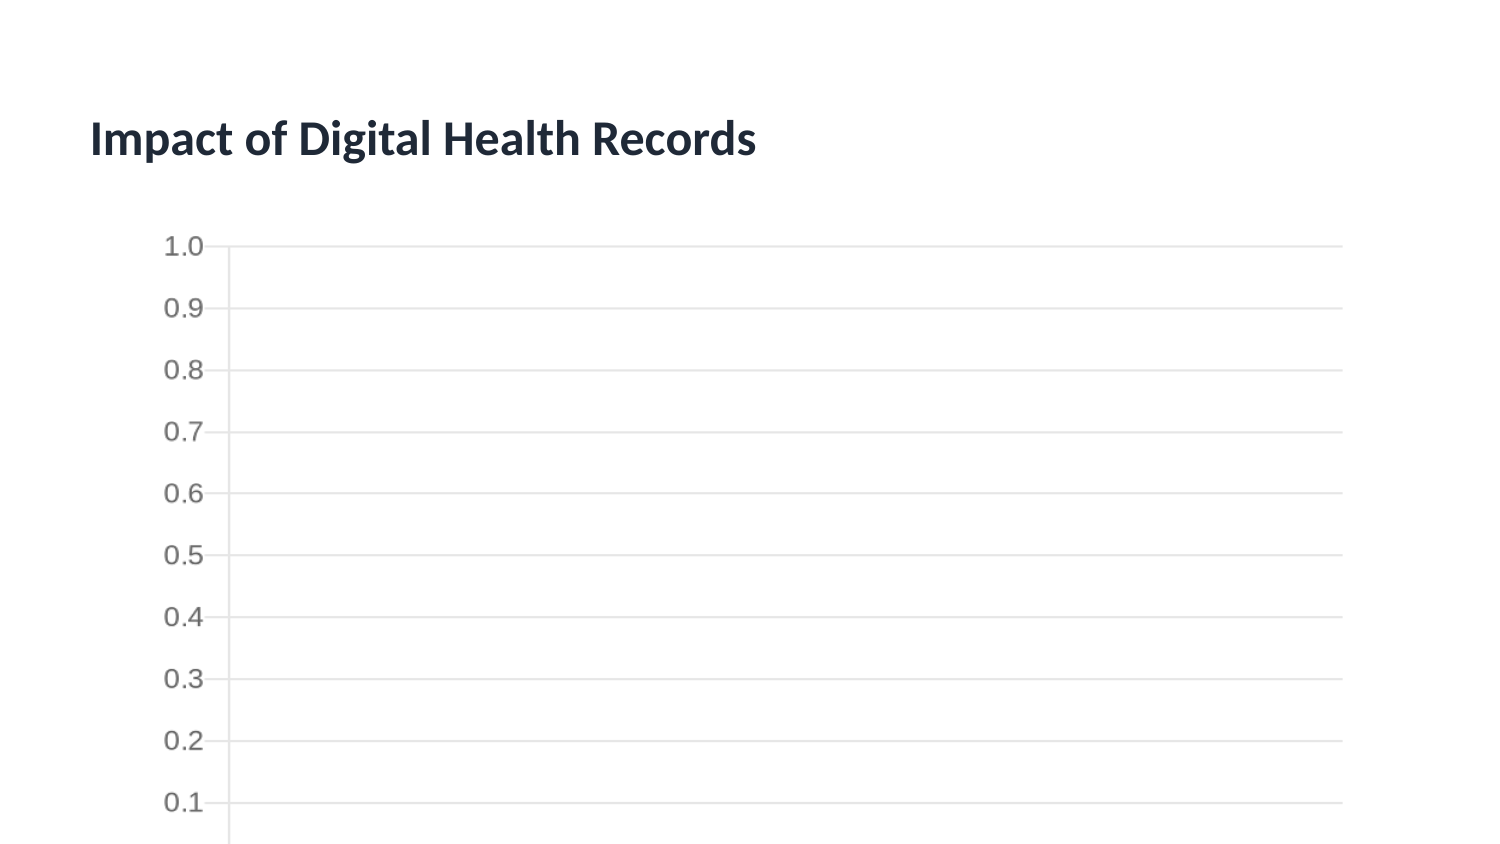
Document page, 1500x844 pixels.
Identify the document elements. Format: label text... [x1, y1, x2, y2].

text_box Impact of Digital Health Records [74, 74, 1425, 195]
picture [149, 224, 1350, 844]
